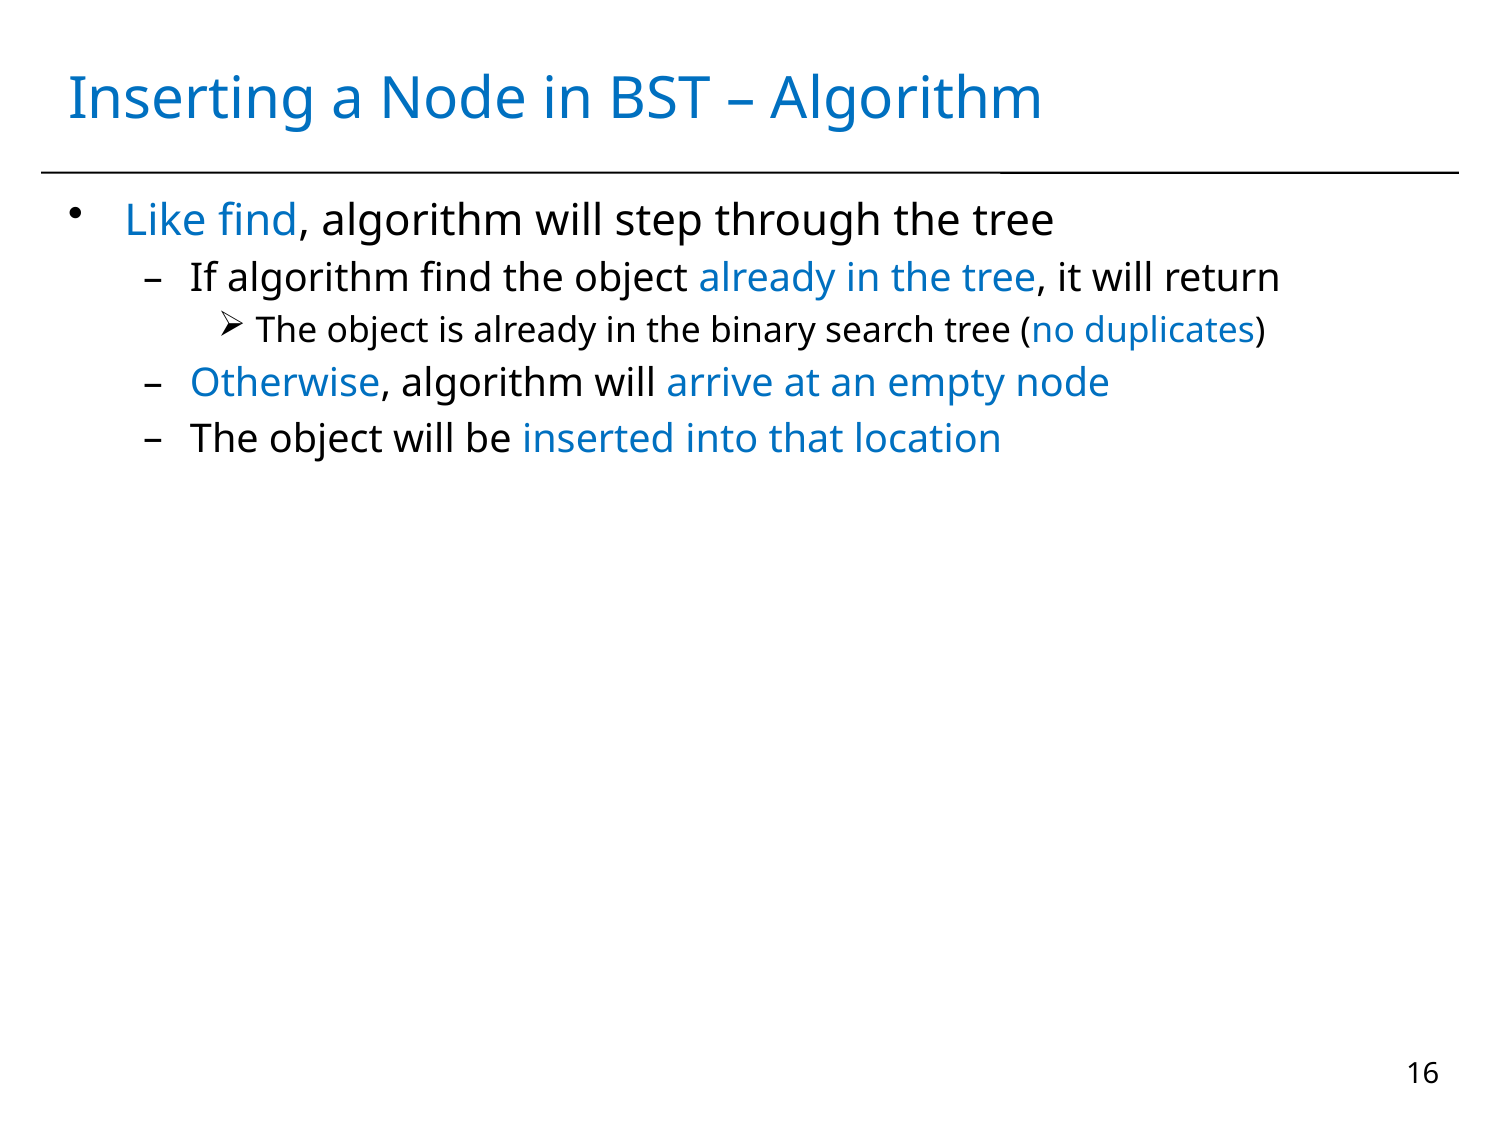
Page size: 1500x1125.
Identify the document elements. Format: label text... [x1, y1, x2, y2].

list Like find, algorithm will step through the tree If algorithm find the object already in the tree, it will return The object is already in the binary search tree (no duplicates) Otherwise, algorithm will arrive at an empty node The object will be inserted into that location [52, 184, 1448, 1024]
slide_number 16 [1104, 1046, 1455, 1125]
title Inserting a Node in BST – Algorithm [52, 30, 1448, 159]
